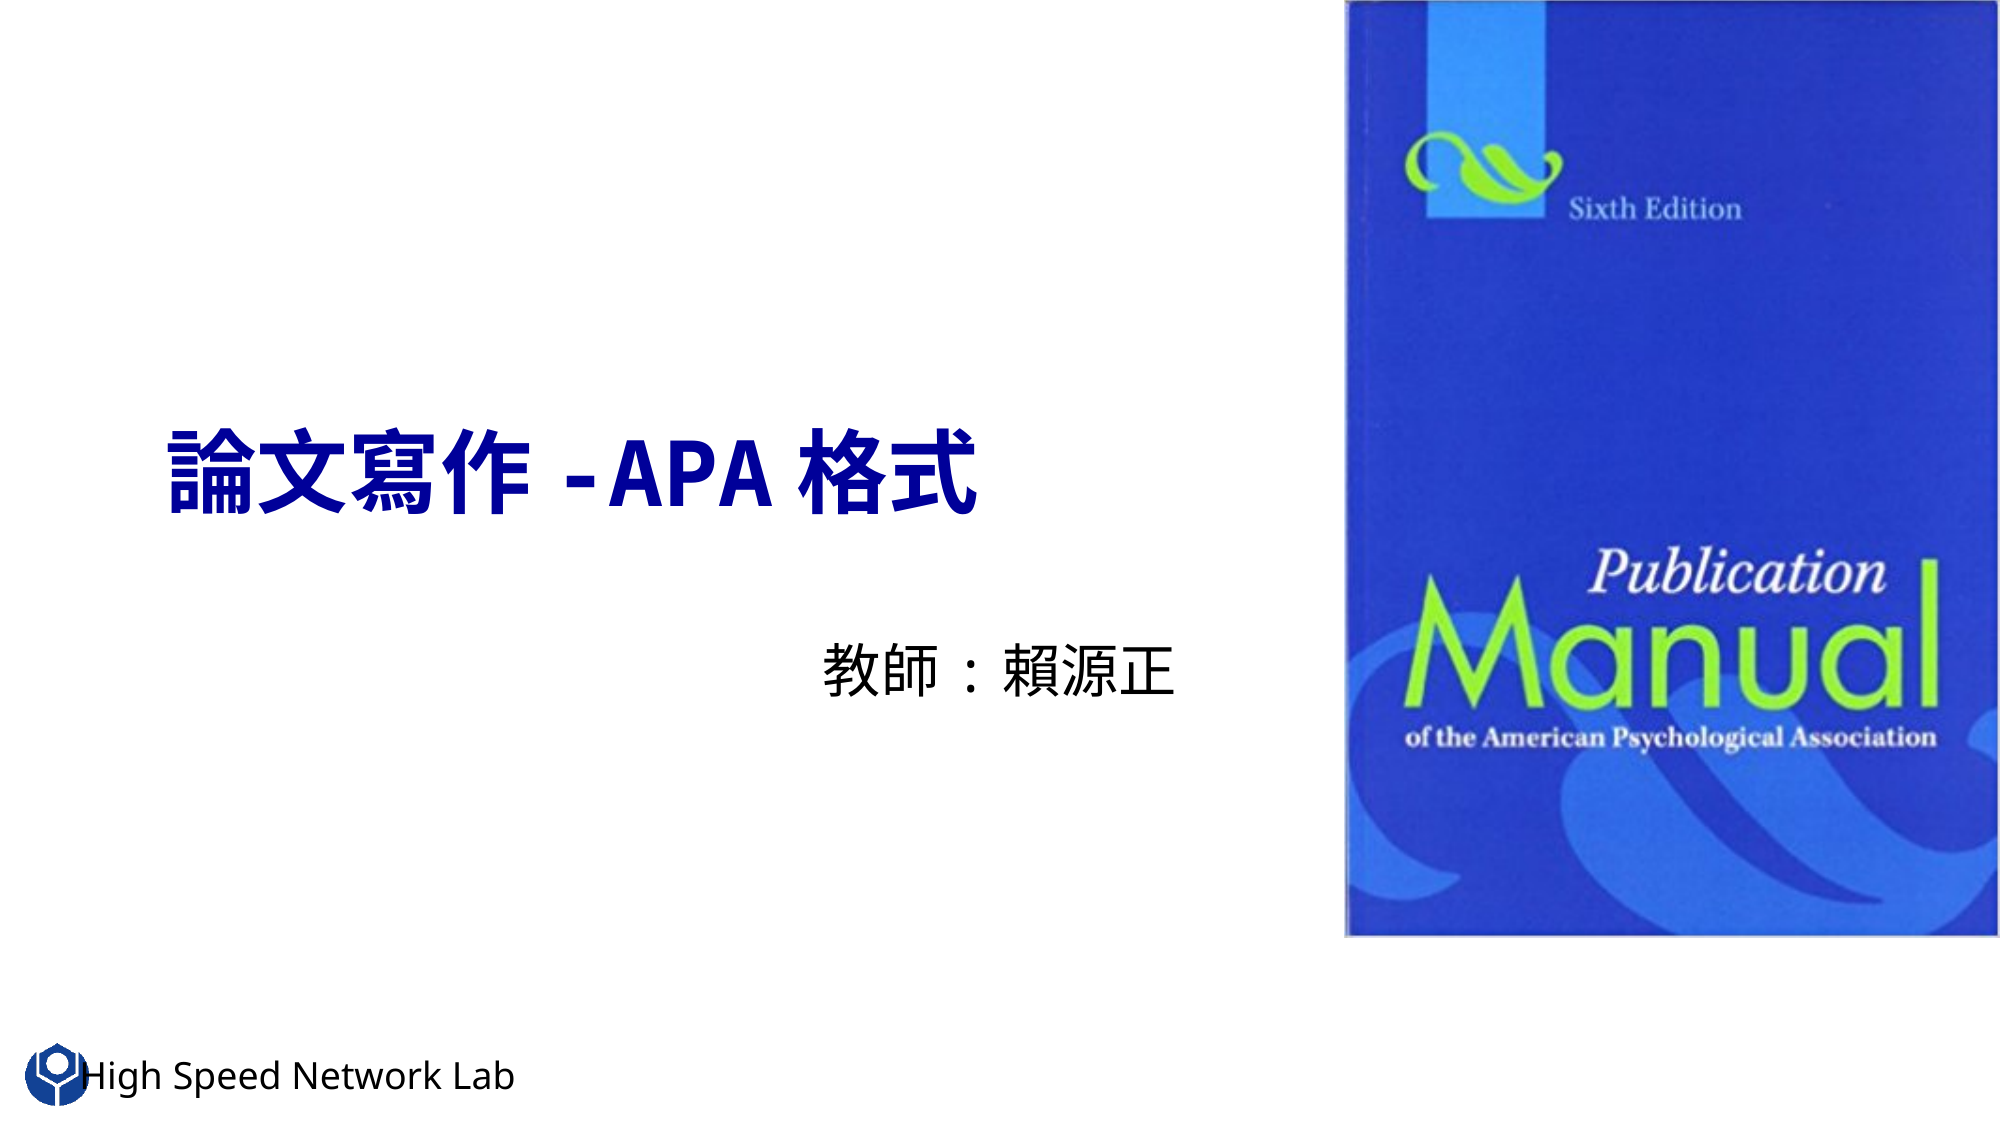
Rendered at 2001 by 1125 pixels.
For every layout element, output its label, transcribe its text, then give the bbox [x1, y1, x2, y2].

picture [1344, 0, 2000, 938]
subtitle 教師:賴源正 [300, 637, 1339, 925]
picture [25, 1043, 89, 1106]
title 論文寫作-APA格式 [150, 349, 1339, 591]
